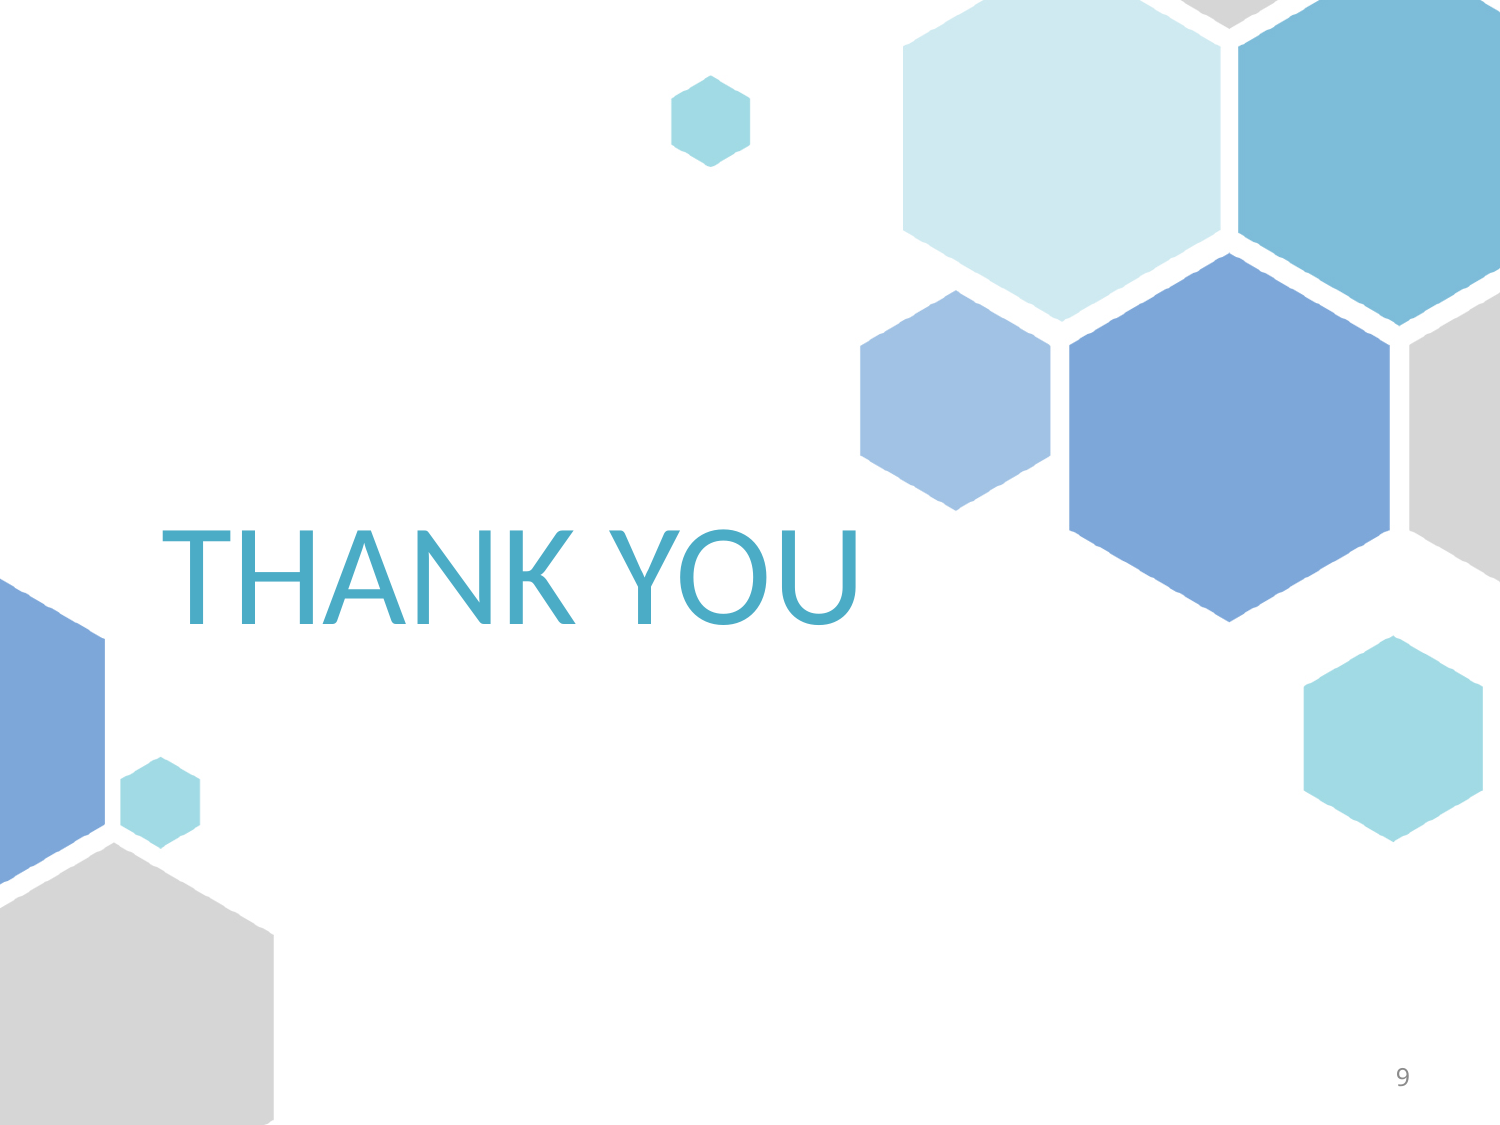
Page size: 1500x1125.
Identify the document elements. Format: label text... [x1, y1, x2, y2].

picture [0, 0, 1500, 1125]
title THANK YOU [76, 296, 952, 829]
slide_number 9 [1074, 1054, 1425, 1103]
